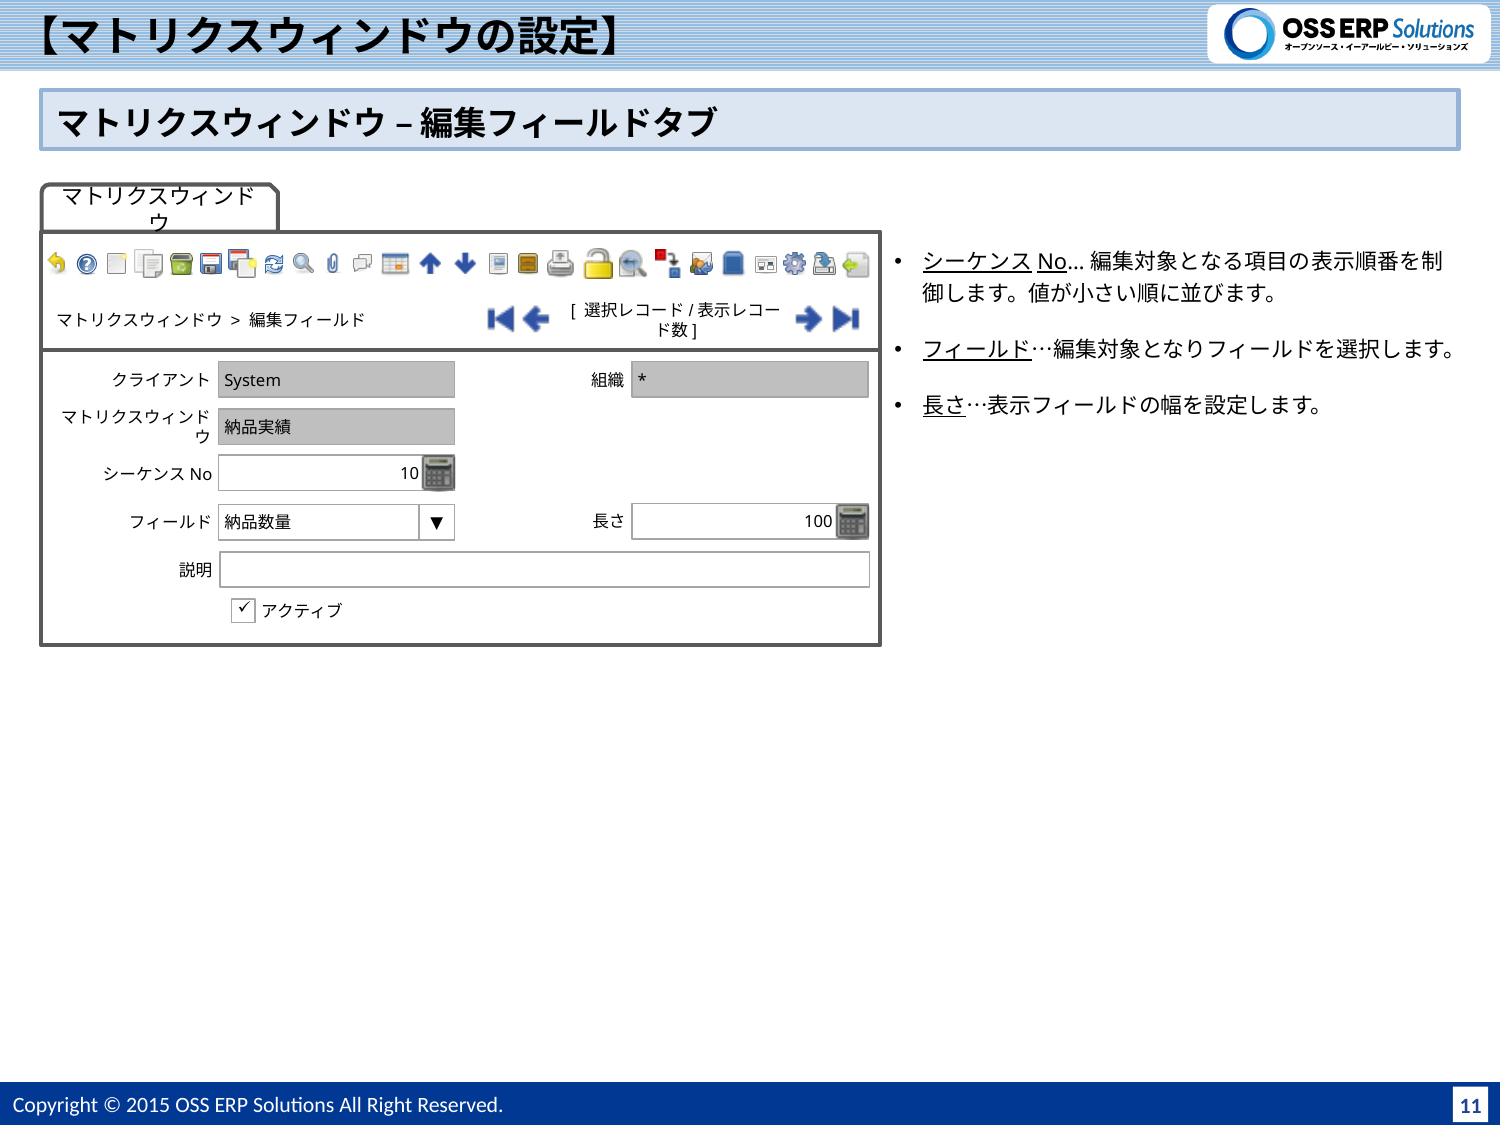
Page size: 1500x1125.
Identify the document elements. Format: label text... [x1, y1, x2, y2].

text_box 100 [634, 501, 834, 541]
picture [419, 454, 457, 492]
picture [786, 296, 870, 344]
text_box クライアント [38, 360, 219, 399]
text_box [39, 348, 877, 647]
text_box 納品数量 [216, 503, 417, 542]
text_box System [219, 360, 451, 399]
text_box マトリクスウィンドウ – 編集フィールドタブ [39, 88, 1461, 151]
text_box シーケンスNo [63, 453, 220, 495]
picture [477, 296, 560, 344]
text_box マトリクスウィンドウ > 編集フィールド [41, 300, 390, 338]
picture [1353, 8, 1474, 60]
text_box 長さ [405, 501, 634, 541]
text_box 説明 [39, 550, 220, 589]
text_box 納品実績 [219, 407, 457, 446]
text_box フィールド [39, 503, 220, 541]
text_box マトリクスウィンドウ [39, 182, 280, 234]
text_box 10 [220, 453, 420, 492]
text_box アクティブ [257, 597, 434, 625]
text_box [220, 550, 871, 589]
text_box マトリクスウィンドウ [38, 407, 219, 446]
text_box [46, 248, 874, 280]
text_box [ 選択レコード/表示レコード数] [563, 300, 782, 340]
text_box シーケンスNo…編集対象となる項目の表示順番を制御します。値が小さい順に並びます。 フィールド…編集対象となりフィールドを選択します。 長さ…表示フィールドの幅を設定します。 [877, 233, 1461, 671]
text_box [229, 597, 257, 625]
text_box 組織 [451, 360, 633, 399]
picture [833, 503, 871, 541]
title 【マトリクスウィンドウの設定】 [2, 0, 1353, 70]
text_box [39, 230, 882, 348]
text_box * [633, 360, 870, 399]
